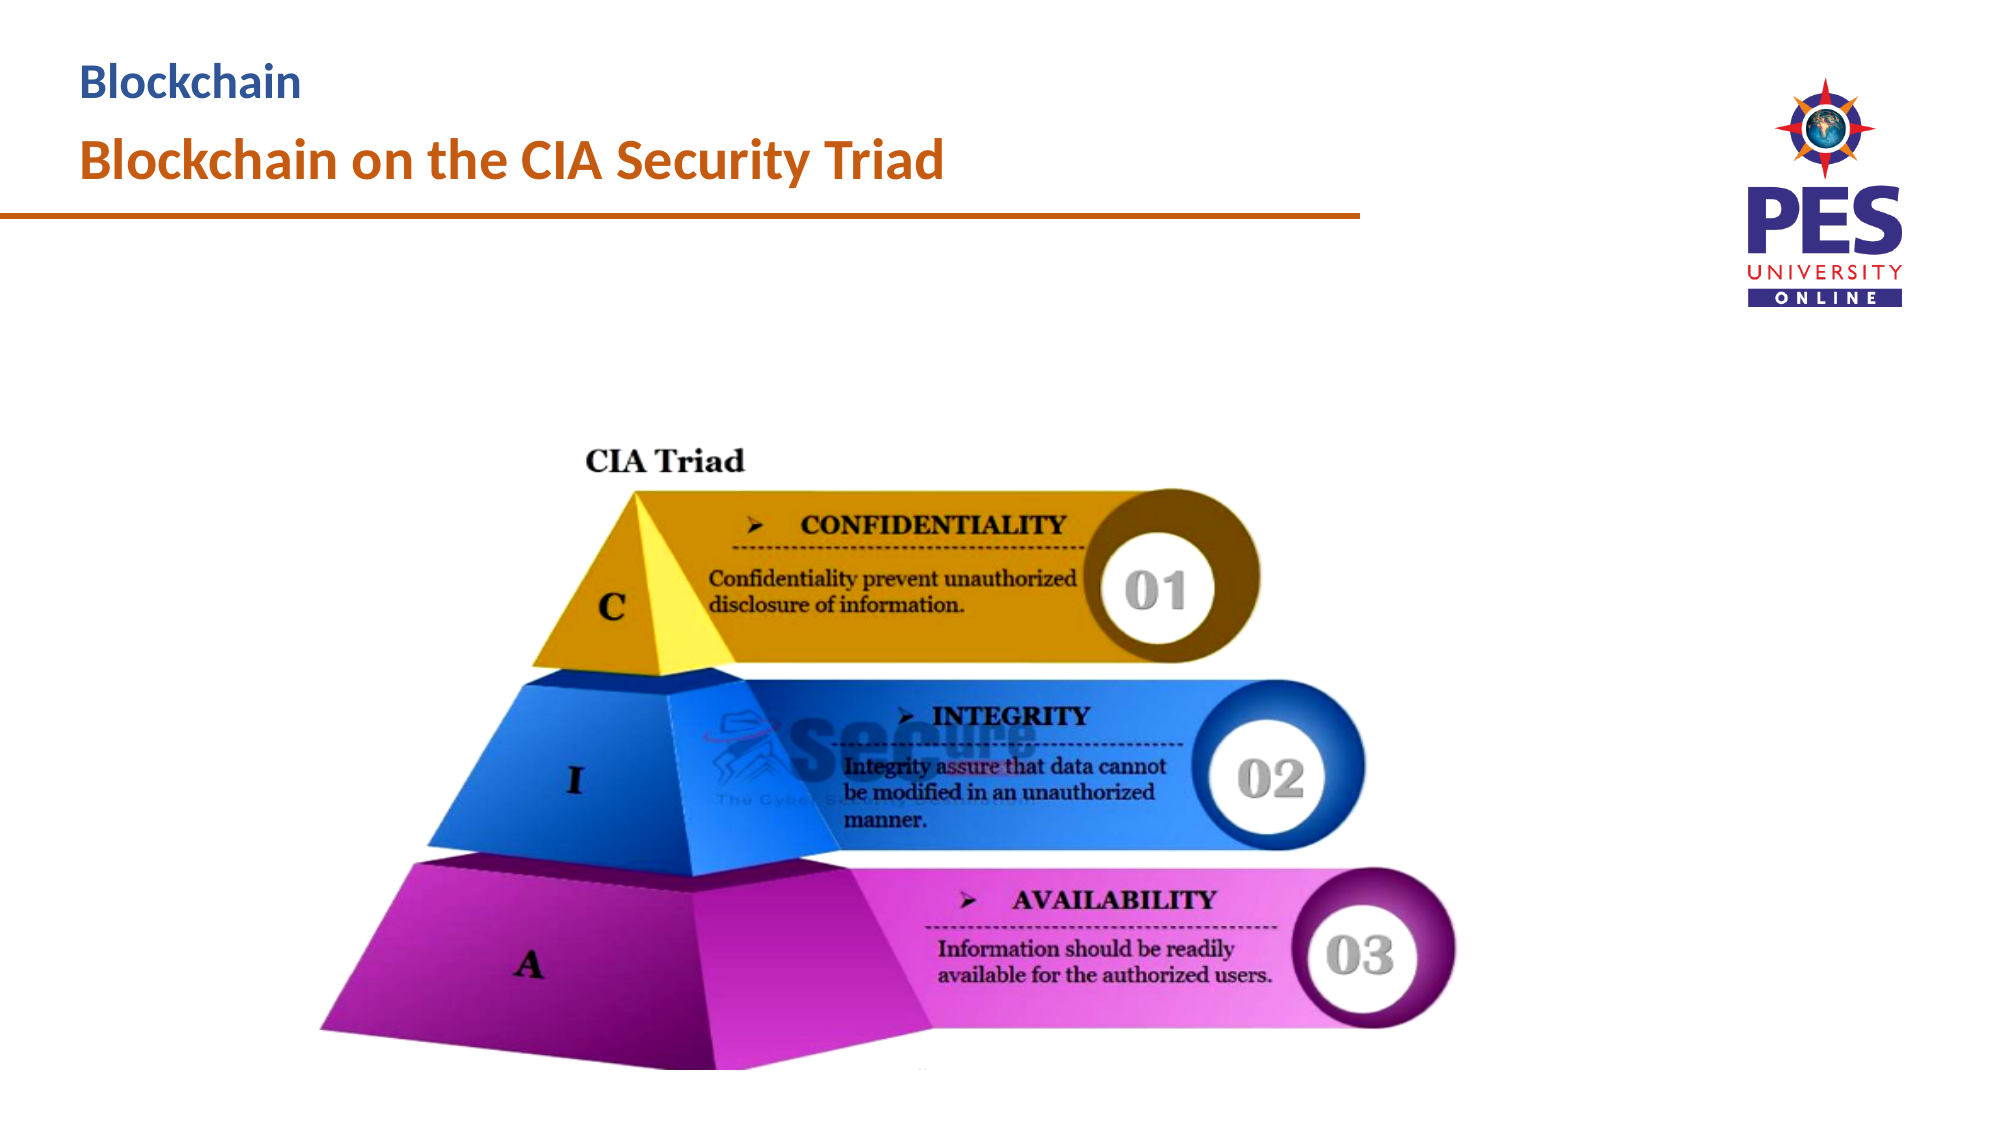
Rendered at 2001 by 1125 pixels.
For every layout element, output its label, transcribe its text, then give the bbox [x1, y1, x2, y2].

text_box Blockchain [64, 41, 1295, 117]
picture [1748, 76, 1902, 307]
text_box Blockchain on the CIA Security Triad [64, 113, 1377, 199]
picture [272, 439, 1465, 1070]
